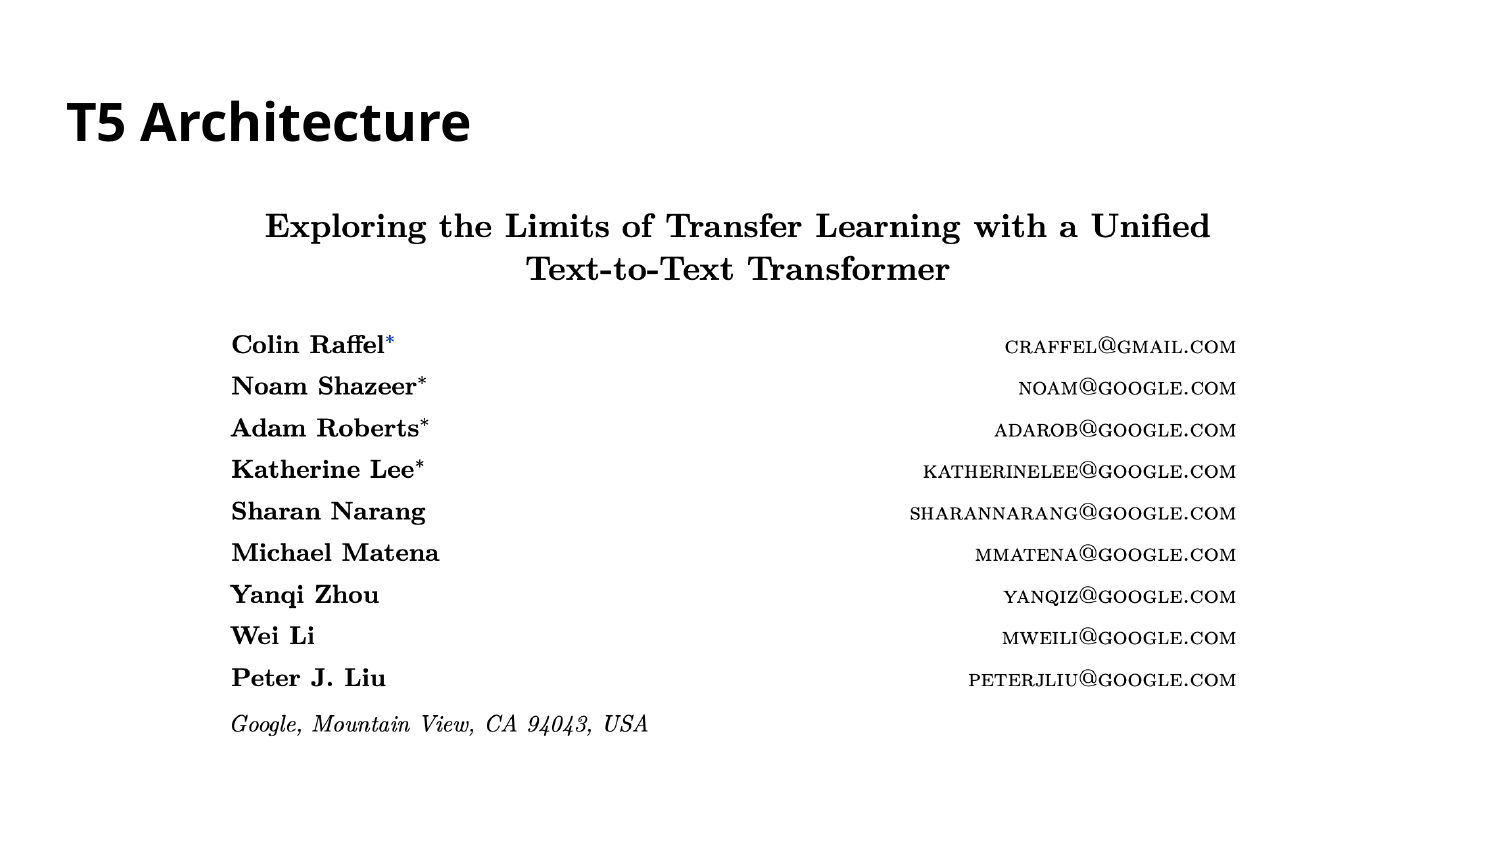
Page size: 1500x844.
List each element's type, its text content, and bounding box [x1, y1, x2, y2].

picture [173, 174, 1326, 759]
title T5 Architecture [51, 72, 1449, 167]
